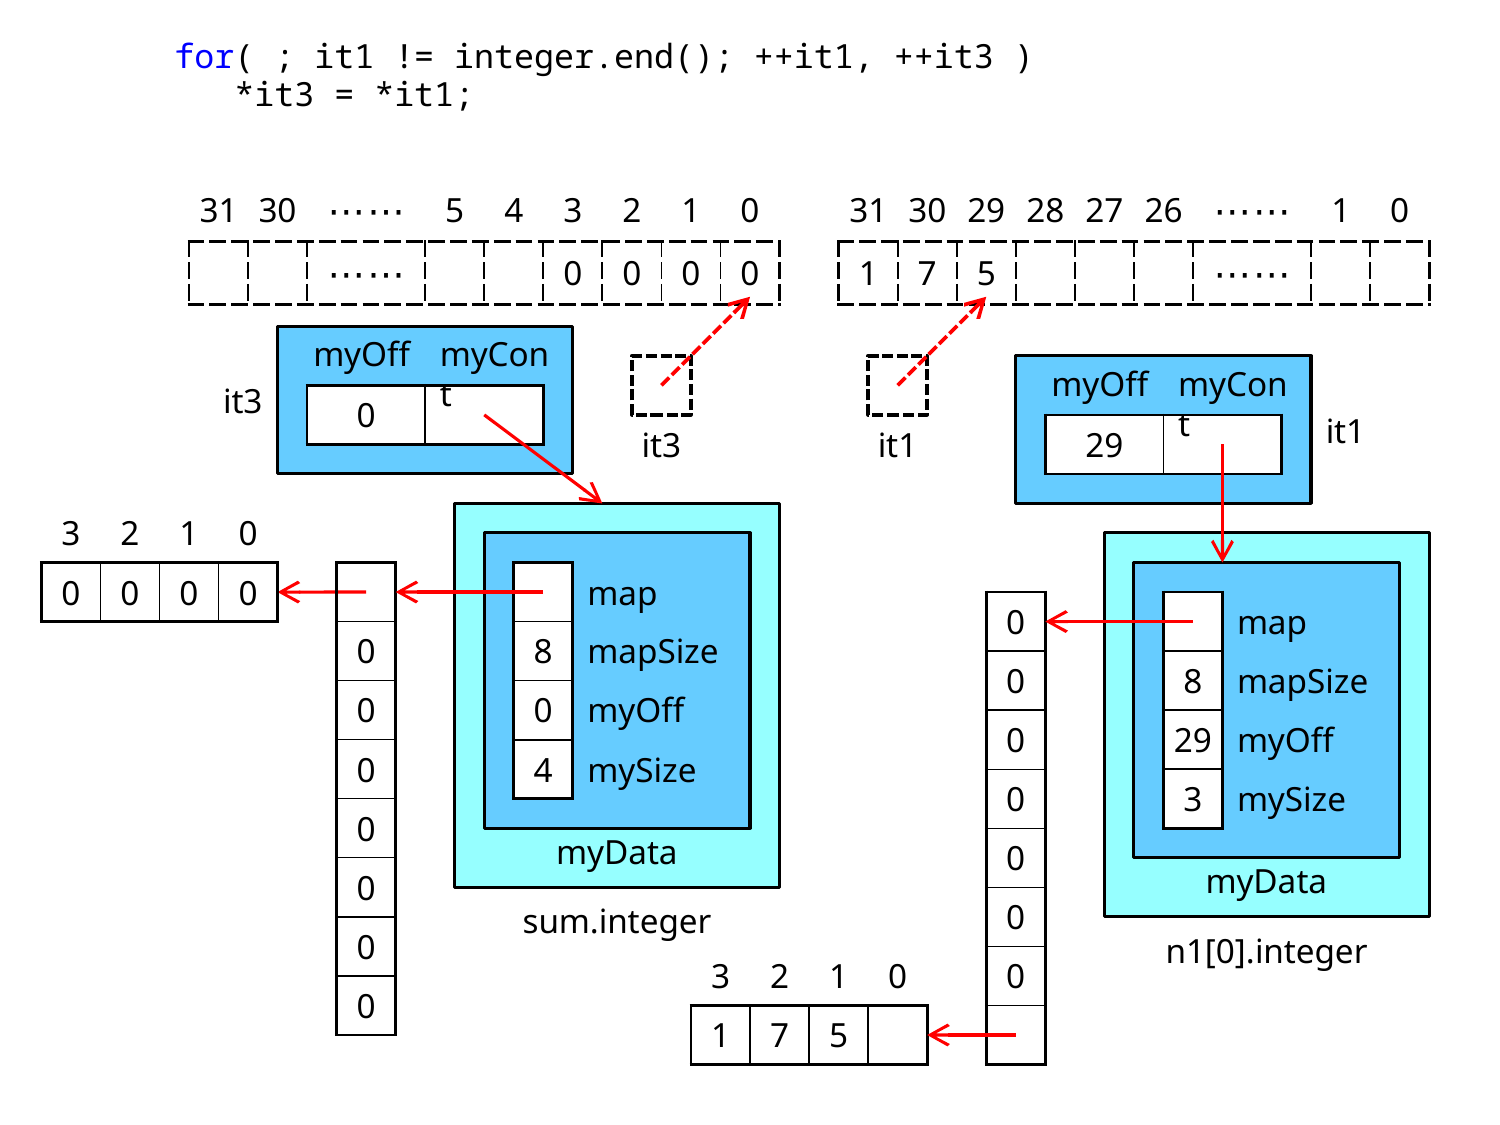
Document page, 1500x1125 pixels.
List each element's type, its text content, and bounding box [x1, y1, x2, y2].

text_box n1[0].integer [1104, 916, 1430, 976]
table_cell 8 [1165, 652, 1221, 709]
table_cell 0 [988, 711, 1044, 769]
table_header 4 [484, 179, 543, 242]
table_header 0 [308, 387, 424, 443]
text_box myData [543, 828, 691, 888]
table_header 1 [661, 179, 720, 242]
table_cell 1 [692, 1007, 749, 1063]
table_cell 0 [338, 622, 394, 680]
table_cell 0 [988, 829, 1044, 887]
table_header map [1224, 592, 1400, 651]
table_cell [484, 242, 543, 304]
text_box myOff [277, 326, 426, 386]
table_cell 7 [898, 242, 957, 296]
table_cell 0 [338, 681, 394, 739]
table_cell mySize [574, 740, 750, 799]
table_cell mapSize [1224, 651, 1400, 710]
table_cell [248, 242, 307, 304]
table_header 27 [1075, 179, 1134, 242]
table_cell 0 [543, 242, 602, 304]
table_header 30 [898, 179, 957, 242]
table_header 1 [159, 503, 219, 561]
table_header 2 [750, 946, 809, 1004]
table_header 2 [100, 503, 159, 561]
table_header 1 [1311, 179, 1370, 242]
text_box [1133, 622, 1400, 858]
text_box sum.integer [484, 888, 750, 947]
table_cell 1 [839, 242, 898, 304]
table_header 3 [41, 503, 100, 561]
table_header 3 [691, 946, 750, 1004]
table_cell [1311, 242, 1370, 304]
table_header ⋯⋯ [307, 179, 425, 242]
table_header 28 [1016, 179, 1075, 242]
table_cell 0 [661, 242, 720, 296]
text_box [528, 386, 573, 474]
table_cell [1134, 242, 1193, 304]
table_cell mapSize [574, 622, 750, 681]
table_header 3 [543, 179, 602, 242]
list for( ; it1 != integer.end(); ++it1, ++it3 ) *it3 = *it1; [159, 31, 1164, 120]
table_cell [869, 1007, 926, 1063]
text_box it1 [1311, 385, 1400, 474]
table_cell 5 [957, 242, 1016, 304]
text_box [1045, 610, 1193, 633]
table_cell 0 [338, 799, 394, 857]
table_cell [425, 242, 484, 304]
table_header 0 [1370, 179, 1429, 242]
text_box [395, 580, 544, 604]
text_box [897, 296, 987, 386]
table_header [1165, 593, 1221, 650]
text_box [1211, 444, 1234, 563]
table_header [515, 564, 571, 621]
table_cell myOff [574, 681, 750, 740]
text_box it3 [602, 414, 721, 474]
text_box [661, 296, 751, 386]
table_header 0 [219, 503, 278, 561]
text_box [927, 1023, 1016, 1047]
table_header map [574, 563, 750, 622]
table_cell 5 [810, 1007, 867, 1063]
table_header 30 [248, 179, 307, 242]
table_cell 0 [515, 681, 571, 739]
text_box myCont [426, 326, 573, 386]
table_cell 0 [602, 242, 661, 304]
text_box [484, 414, 603, 504]
table_cell 0 [338, 740, 394, 798]
text_box [484, 593, 750, 829]
table_header 29 [957, 179, 1016, 242]
table_cell 0 [338, 977, 394, 1034]
text_box it3 [188, 355, 278, 445]
table_cell 0 [338, 858, 394, 916]
text_box it1 [838, 414, 957, 474]
table_header ⋯⋯ [1193, 179, 1311, 242]
table_cell 0 [988, 652, 1044, 709]
table_header 29 [1047, 416, 1163, 473]
table_header 0 [868, 946, 927, 1004]
text_box [630, 354, 693, 414]
table_cell 8 [515, 622, 571, 680]
table_header 31 [189, 179, 248, 242]
table_cell 0 [988, 947, 1044, 1005]
table_cell 0 [720, 242, 780, 304]
table_header 31 [839, 179, 898, 242]
text_box myOff [1015, 355, 1164, 415]
table_cell mySize [1224, 769, 1400, 828]
text_box [277, 386, 561, 474]
text_box myCont [1164, 355, 1311, 415]
table_cell ⋯⋯ [1193, 242, 1311, 304]
table_header 5 [425, 179, 484, 242]
text_box [484, 532, 750, 592]
table_cell 0 [160, 564, 218, 620]
table_cell myOff [1224, 710, 1400, 769]
table_cell [189, 242, 248, 304]
text_box myData [1192, 857, 1341, 916]
table_cell 29 [1165, 711, 1221, 768]
text_box [1223, 415, 1311, 504]
text_box [1104, 532, 1222, 621]
table_header 0 [720, 179, 780, 242]
table_cell [1370, 242, 1429, 304]
text_box [866, 354, 929, 414]
table_header [338, 564, 394, 621]
table_cell [988, 1006, 1044, 1063]
table_cell 0 [101, 564, 159, 620]
text_box [1133, 562, 1400, 621]
table_header 26 [1134, 179, 1193, 242]
table_cell [1075, 242, 1134, 304]
table_header 0 [988, 593, 1044, 650]
text_box [454, 503, 780, 888]
table_cell 3 [1165, 770, 1221, 827]
table_header 2 [602, 179, 661, 242]
table_cell 0 [338, 918, 394, 975]
table_cell 7 [751, 1007, 808, 1063]
table_cell ⋯⋯ [307, 242, 425, 304]
text_box [1015, 415, 1222, 504]
text_box [279, 580, 335, 604]
text_box [1223, 532, 1430, 916]
table_cell 0 [219, 564, 276, 620]
table_header [426, 387, 542, 443]
table_cell [1016, 242, 1075, 304]
table_cell 0 [43, 564, 100, 620]
table_header 1 [809, 946, 868, 1004]
table_cell 0 [988, 770, 1044, 828]
table_cell 0 [988, 888, 1044, 946]
table_cell 4 [515, 741, 571, 797]
text_box [1104, 622, 1192, 916]
table_header [1164, 416, 1280, 473]
